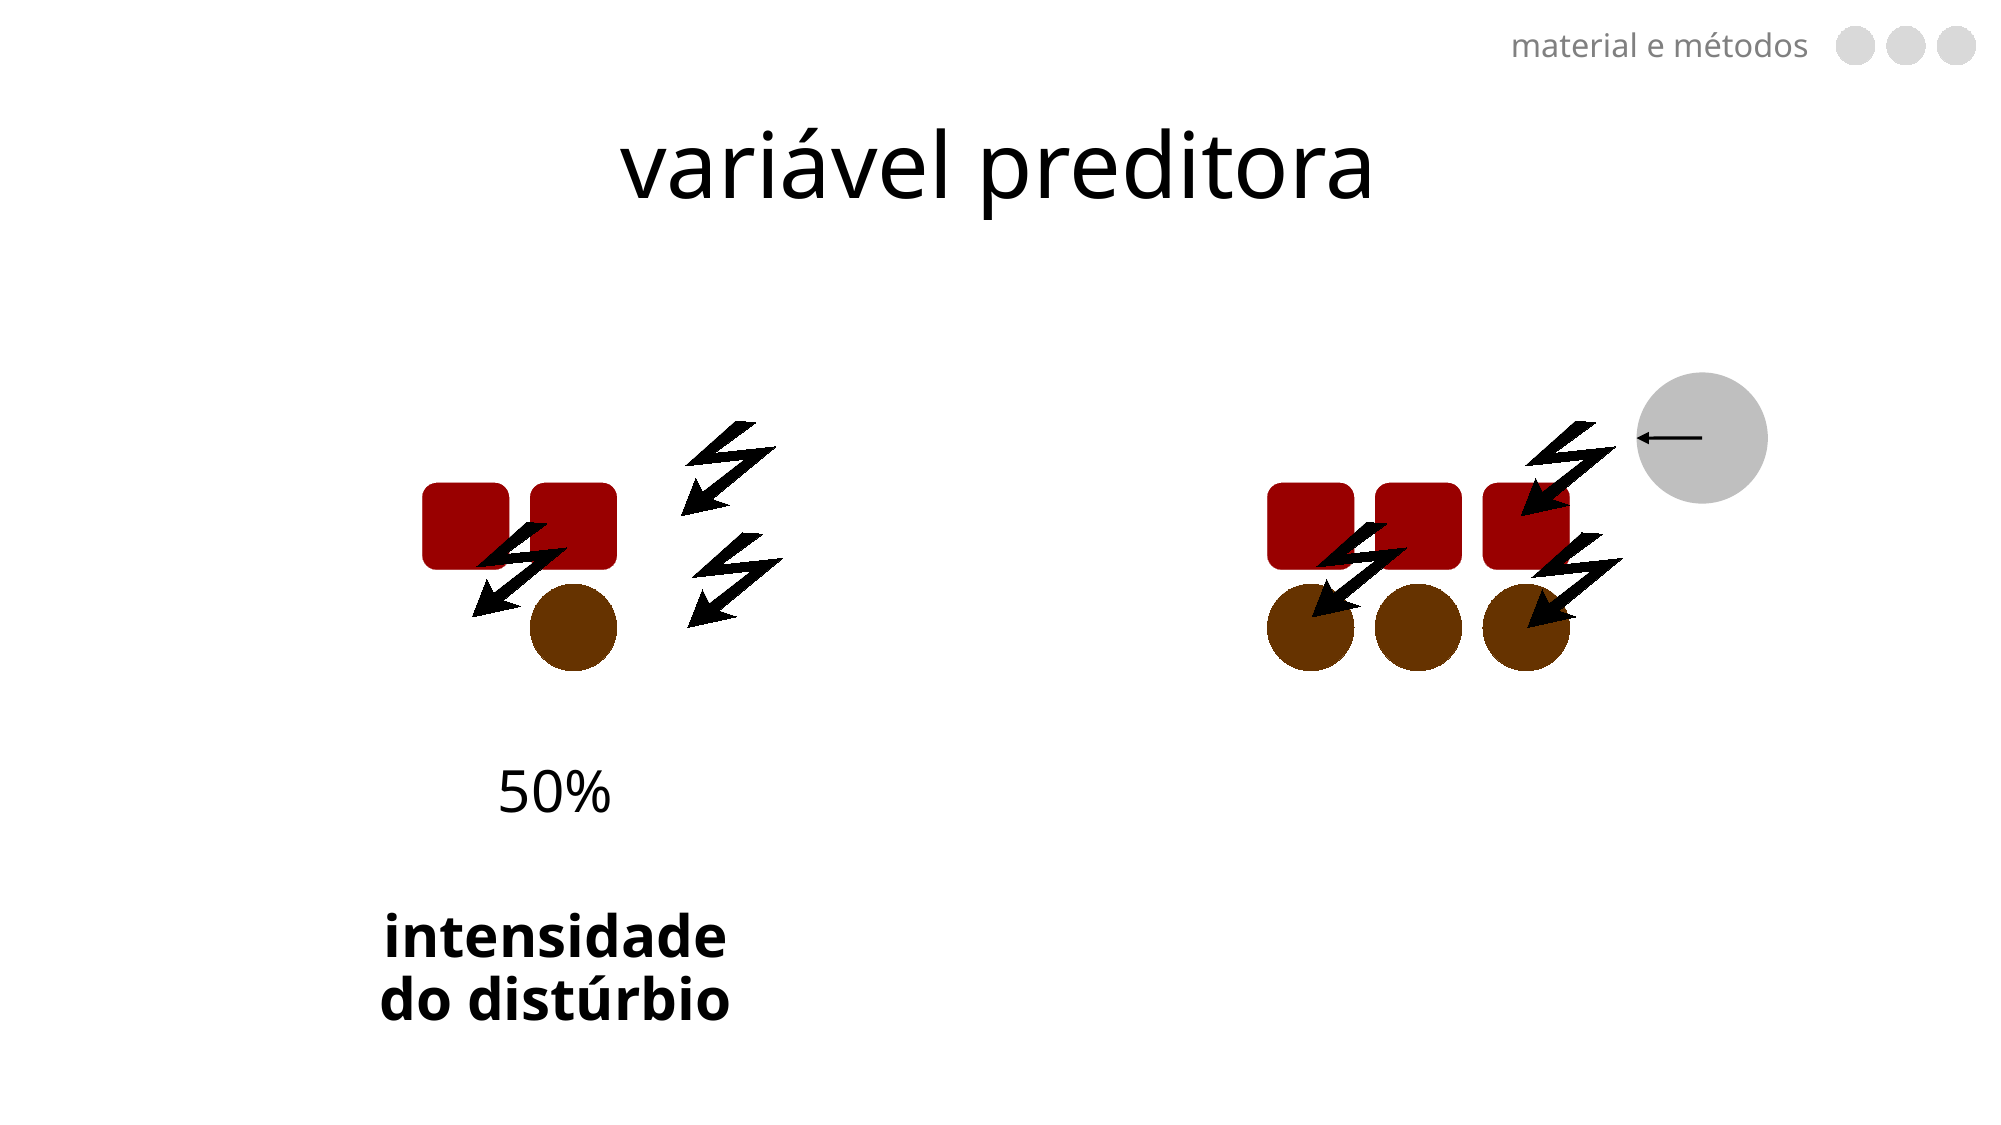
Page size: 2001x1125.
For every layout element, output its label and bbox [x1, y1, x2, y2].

text_box [681, 421, 776, 516]
text_box [1478, 11, 1875, 83]
text_box [1886, 26, 1926, 65]
title [84, 59, 1914, 278]
text_box [687, 532, 783, 628]
text_box [422, 482, 617, 617]
text_box [1375, 584, 1462, 671]
text_box [530, 584, 617, 671]
text_box [1482, 421, 1623, 671]
text_box [1635, 371, 1769, 505]
text_box [347, 685, 764, 1079]
text_box [1267, 482, 1462, 671]
text_box [1937, 26, 1976, 65]
